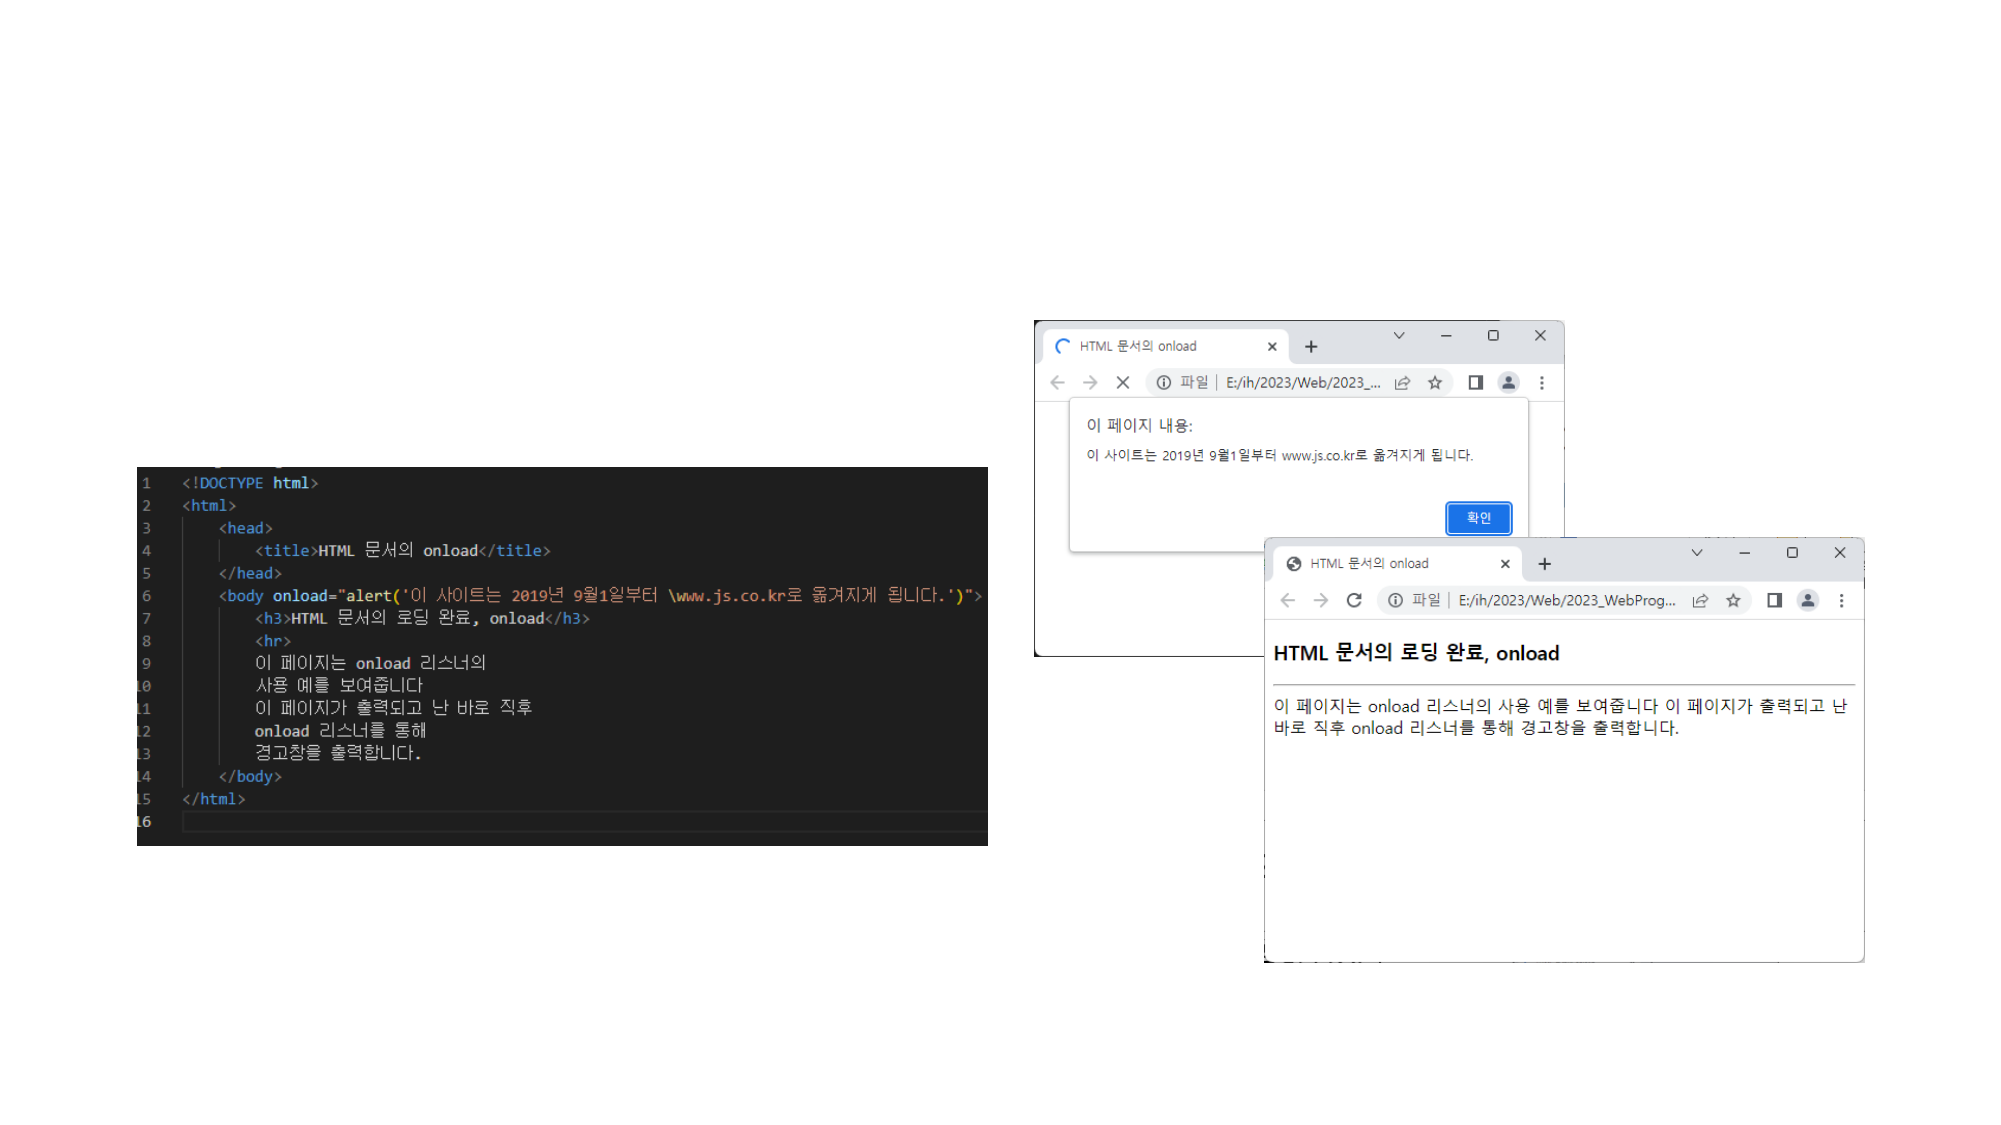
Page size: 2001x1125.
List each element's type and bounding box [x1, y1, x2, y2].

picture [1264, 537, 1865, 963]
list [137, 467, 988, 846]
list [1034, 320, 1565, 657]
